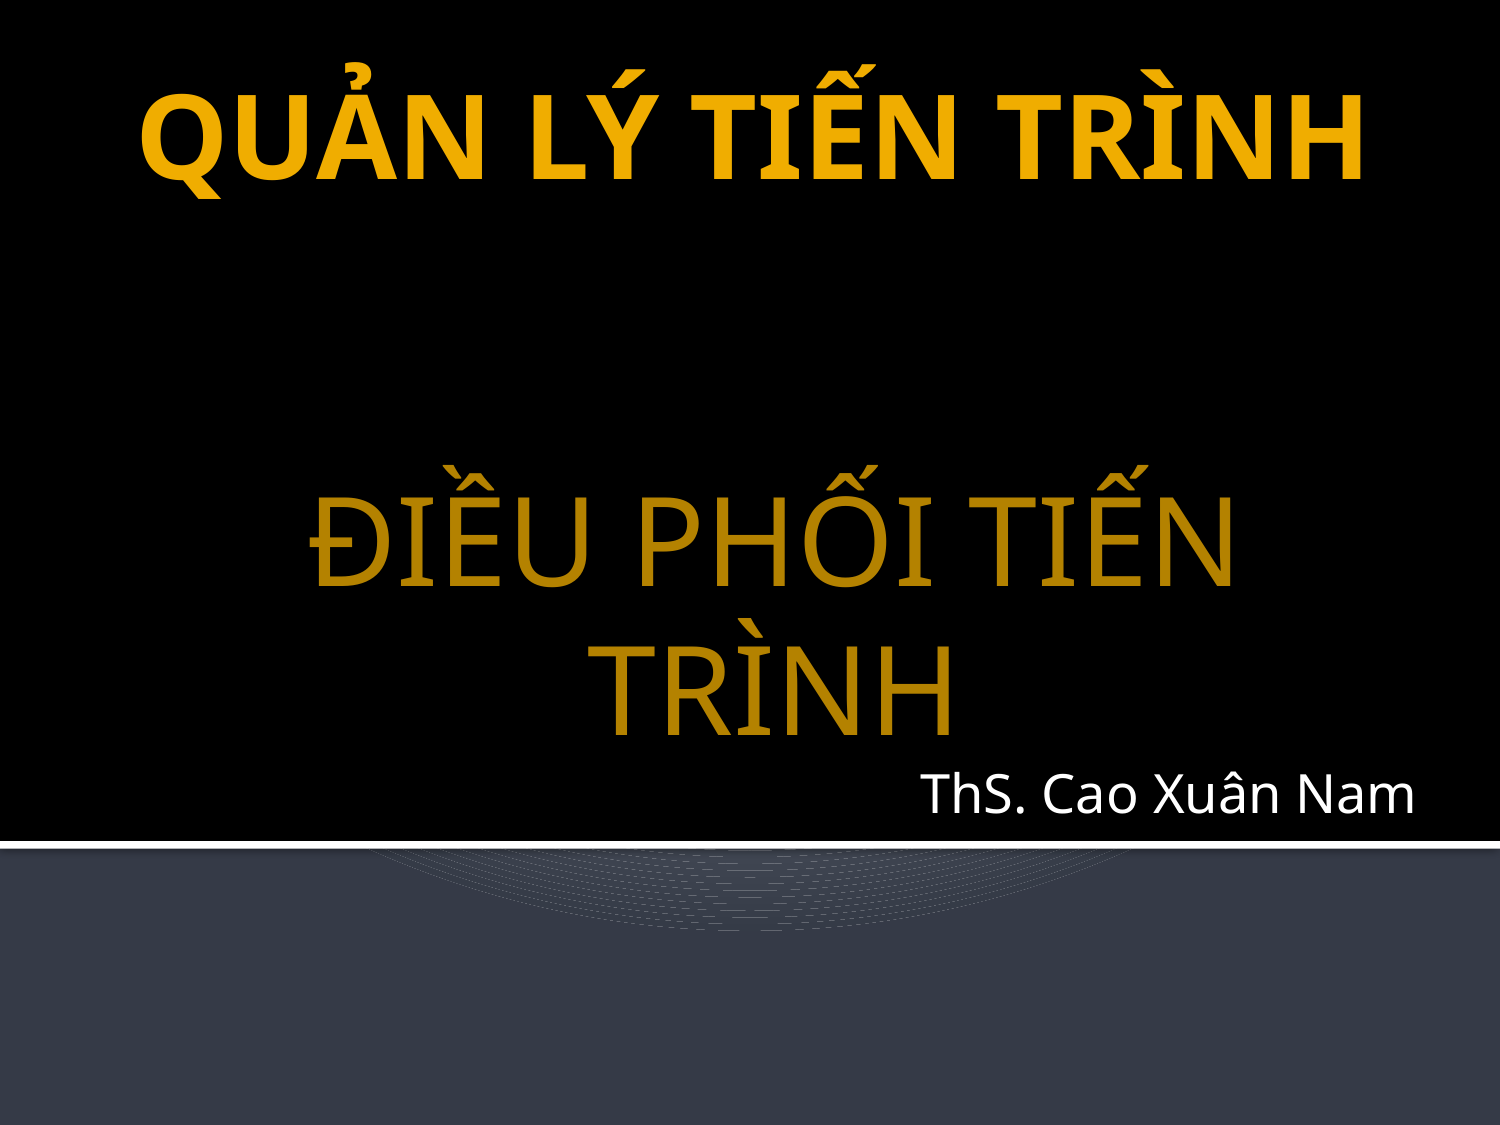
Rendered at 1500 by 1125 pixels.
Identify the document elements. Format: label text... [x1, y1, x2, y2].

subtitle ĐIỀU PHỐI TIẾN TRÌNH ThS. Cao Xuân Nam [112, 462, 1425, 825]
title QUẢN LÝ TIẾN TRÌNH [112, 62, 1388, 363]
